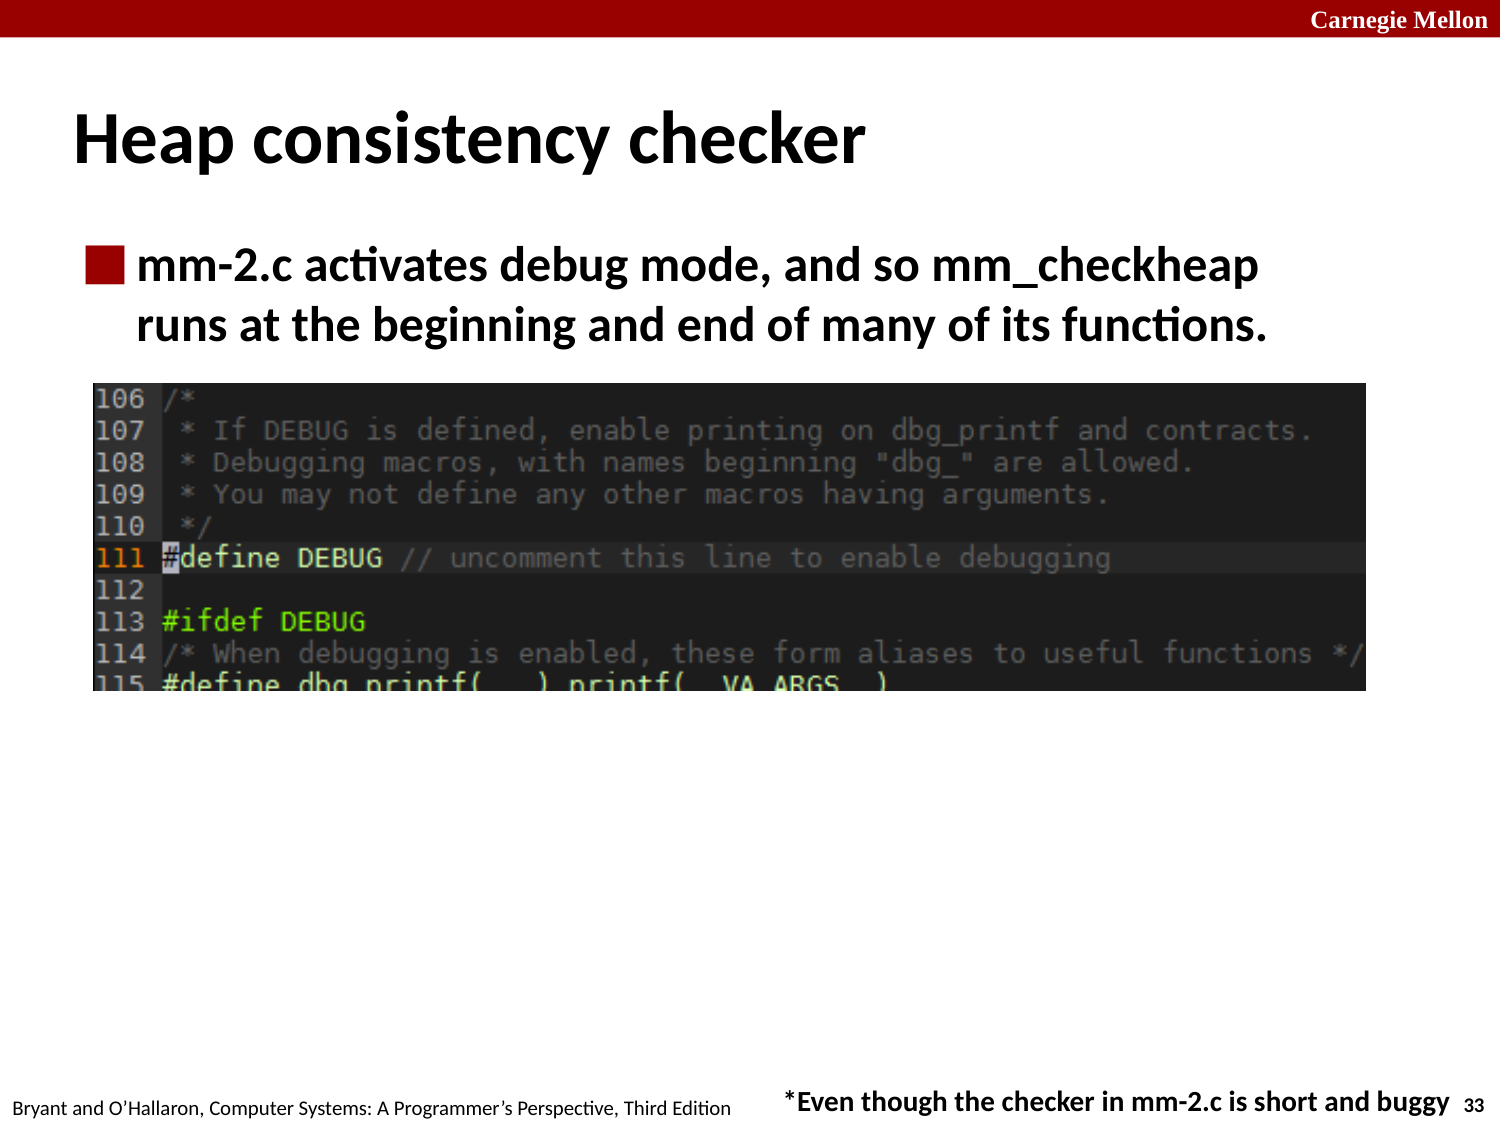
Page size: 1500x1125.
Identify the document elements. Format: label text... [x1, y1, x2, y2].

title Heap consistency checker [58, 71, 1304, 197]
list mm-2.c activates debug mode, and so mm_checkheap runs at the beginning and end of many of its functions. [65, 223, 1361, 1040]
picture [93, 383, 1366, 691]
text_box *Even though the checker in mm-2.c is short and buggy [767, 1074, 1470, 1125]
